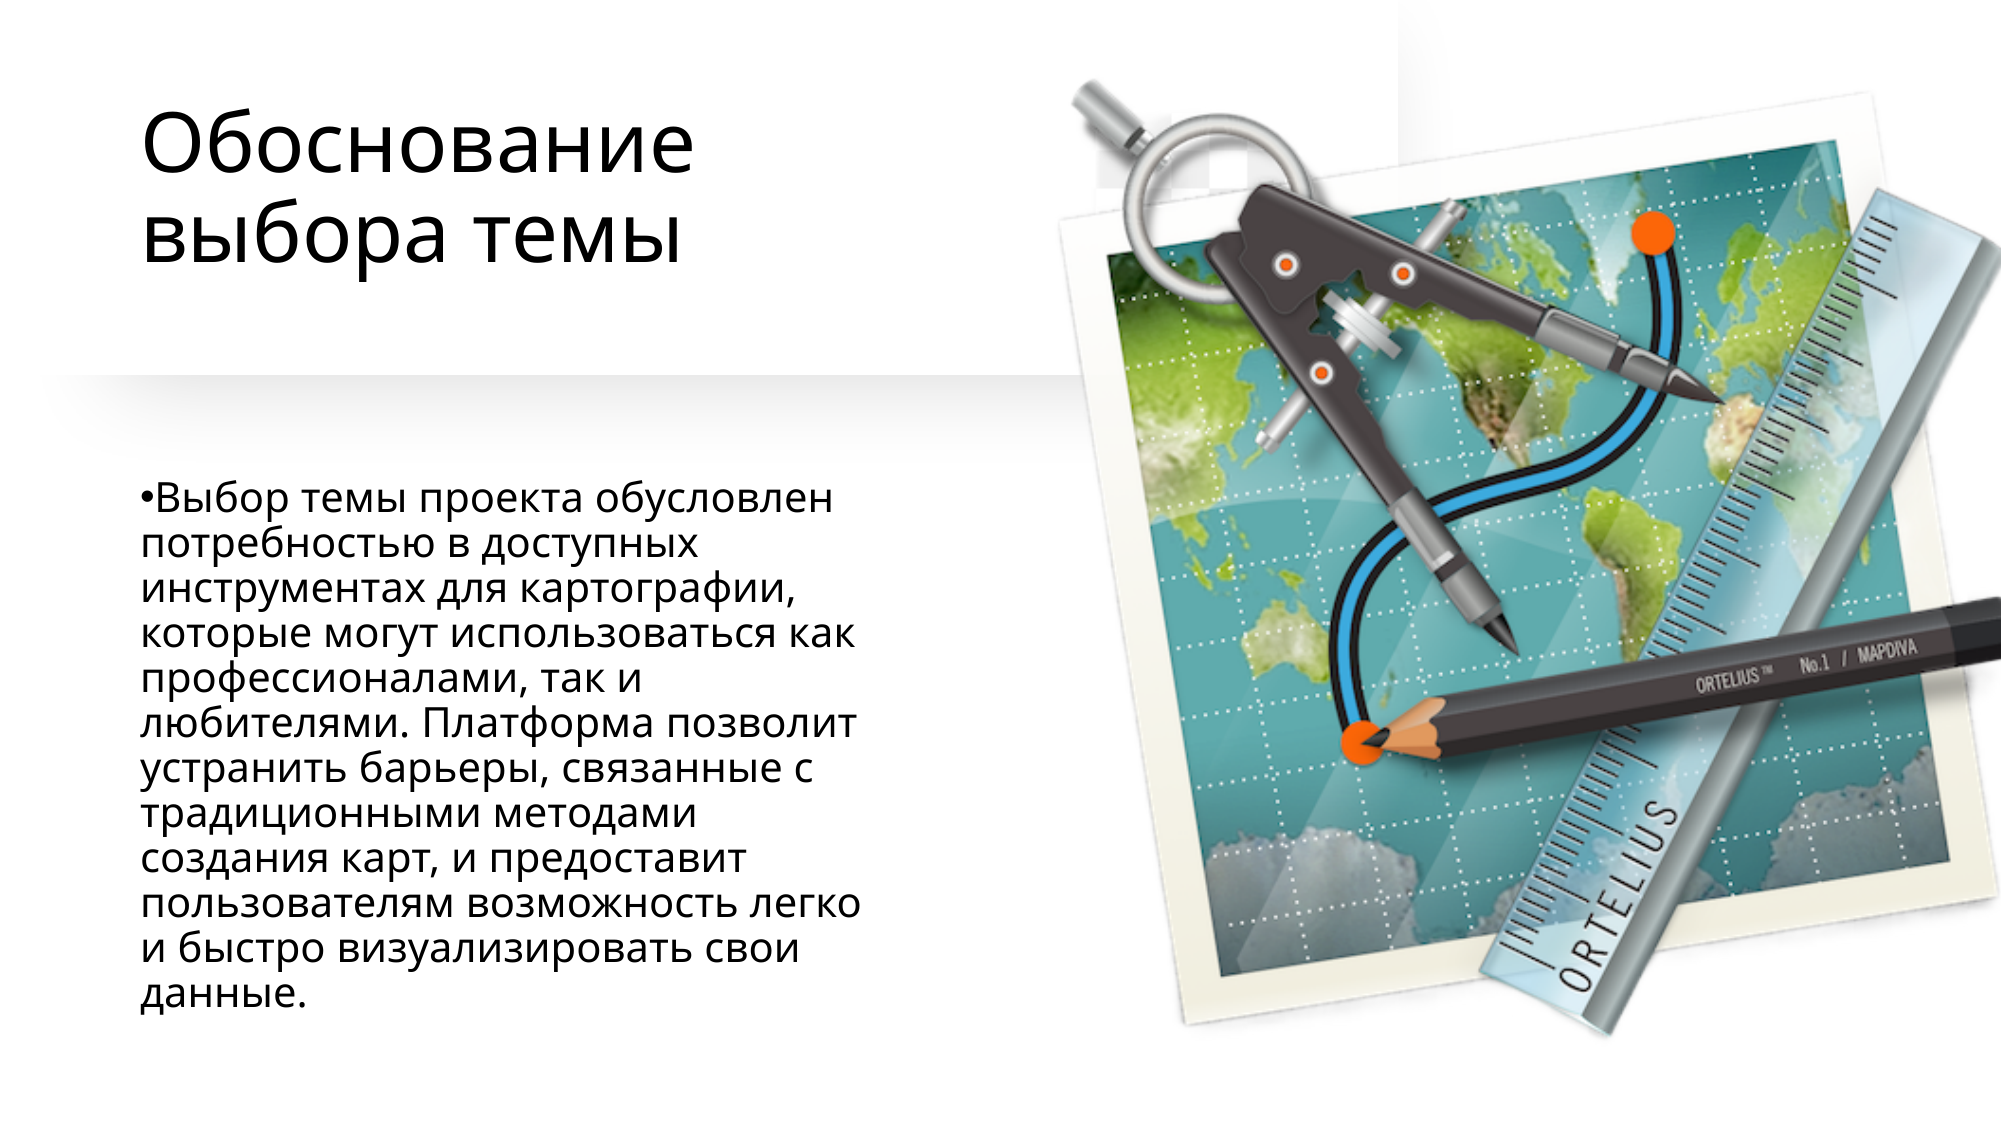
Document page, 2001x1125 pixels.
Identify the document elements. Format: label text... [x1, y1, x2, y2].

text_box [0, 376, 999, 1125]
text_box Обоснование выбора темы [124, 57, 888, 324]
text_box Выбор темы проекта обусловлен потребностью в доступных инструментах для картографии, которые могут использоваться как профессионалами, так и любителями. Платформа позволит устранить барьеры, связанные с традиционными методами создания карт, и предоставит пользователям возможность легко и быстро визуализировать свои данные. [124, 450, 888, 1043]
text_box [0, 0, 999, 376]
picture [999, 0, 2001, 1125]
